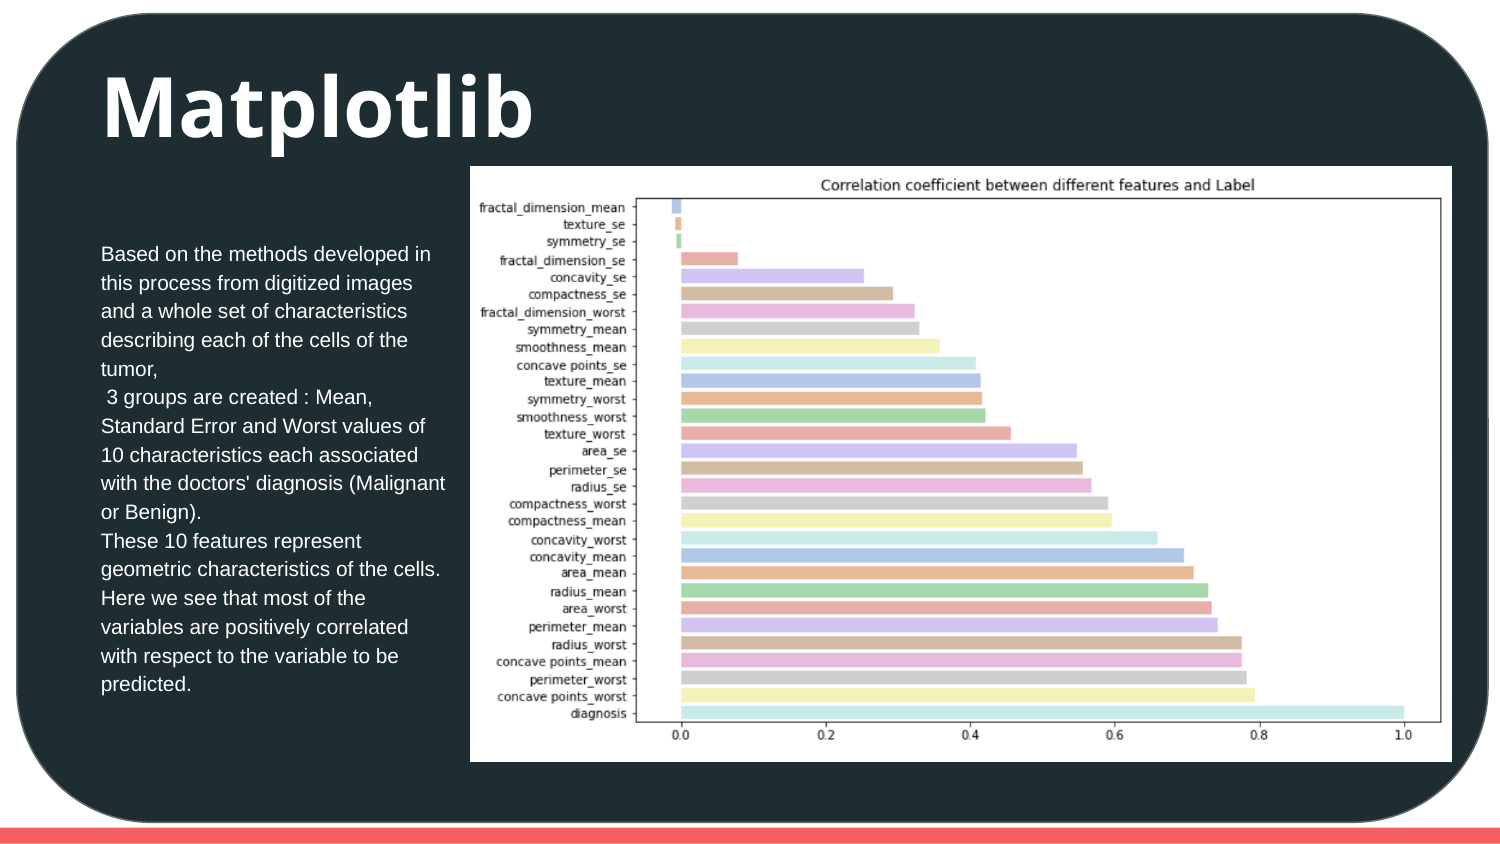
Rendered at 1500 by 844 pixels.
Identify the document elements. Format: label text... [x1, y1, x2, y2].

text_box [16, 13, 1489, 823]
text_box Based on the methods developed in this process from digitized images and a whole set of characteristics describing each of the cells of the tumor, 3 groups are created : Mean, Standard Error and Worst values of 10 characteristics each associated with the doctors' diagnosis (Malignant or Benign). These 10 features represent geometric characteristics of the cells. Here we see that most of the variables are positively correlated with respect to the variable to be predicted. [85, 221, 462, 711]
title Matplotlib [85, 39, 572, 164]
picture [469, 166, 1453, 762]
